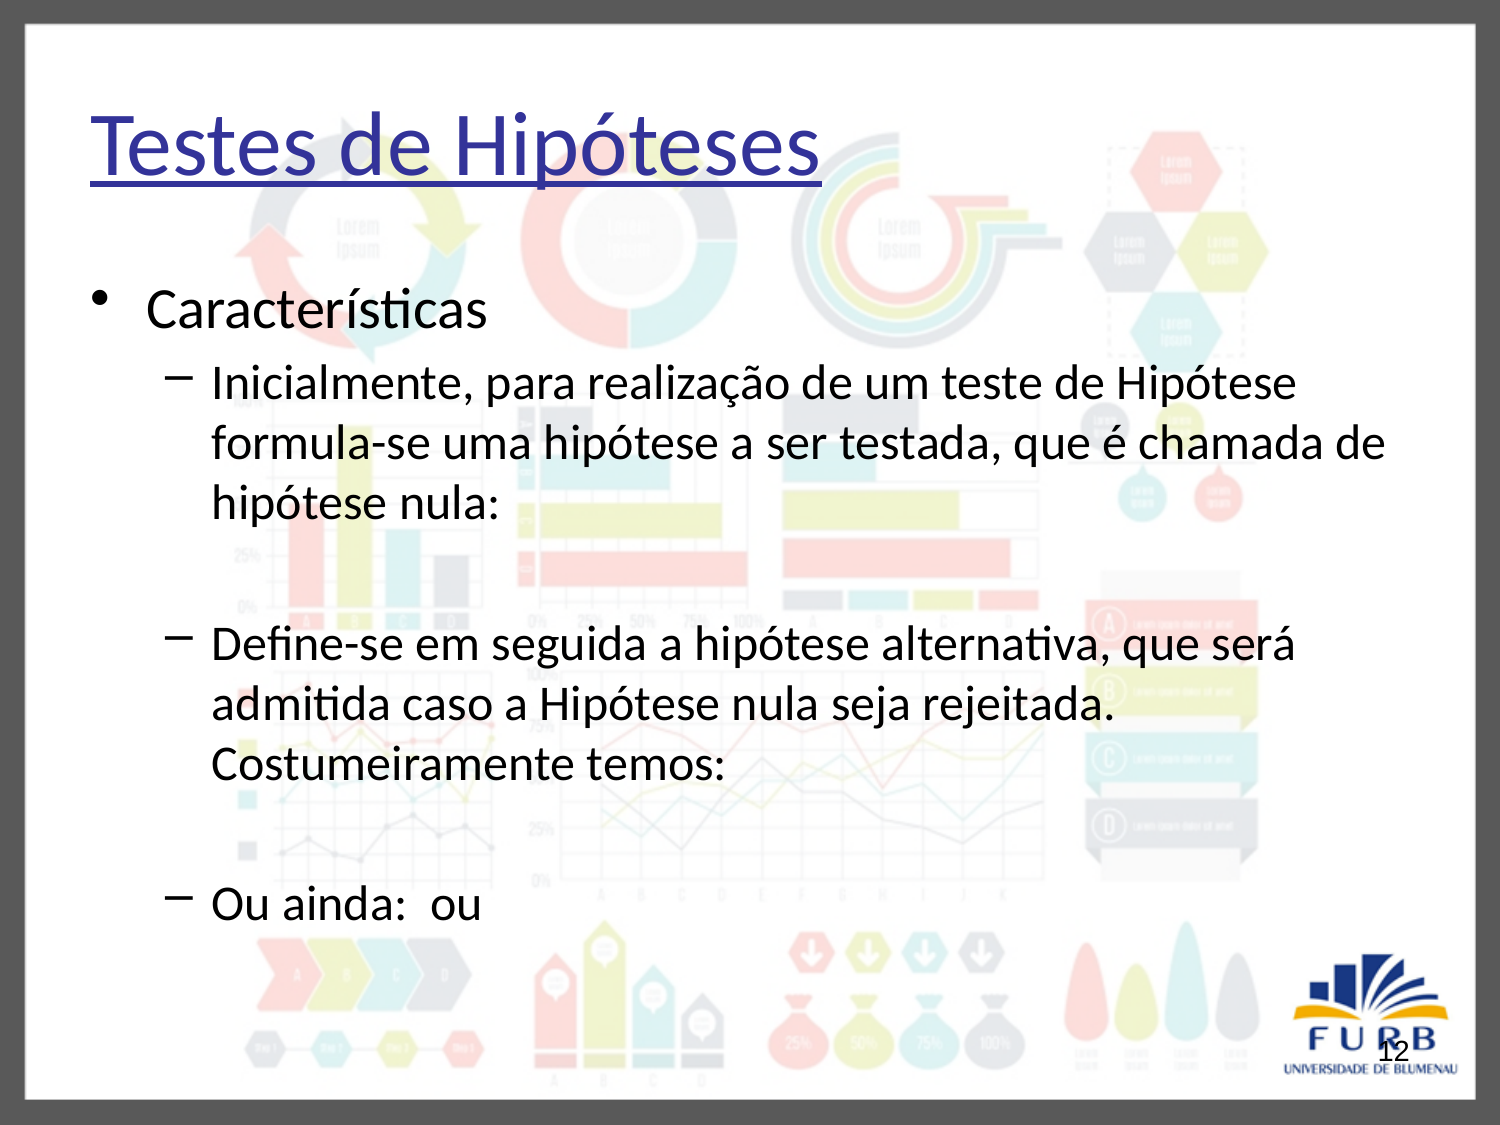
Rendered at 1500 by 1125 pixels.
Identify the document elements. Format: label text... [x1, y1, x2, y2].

slide_number 12 [1074, 1024, 1425, 1103]
title Testes de Hipóteses [75, 45, 1425, 233]
picture [0, 0, 1500, 1125]
